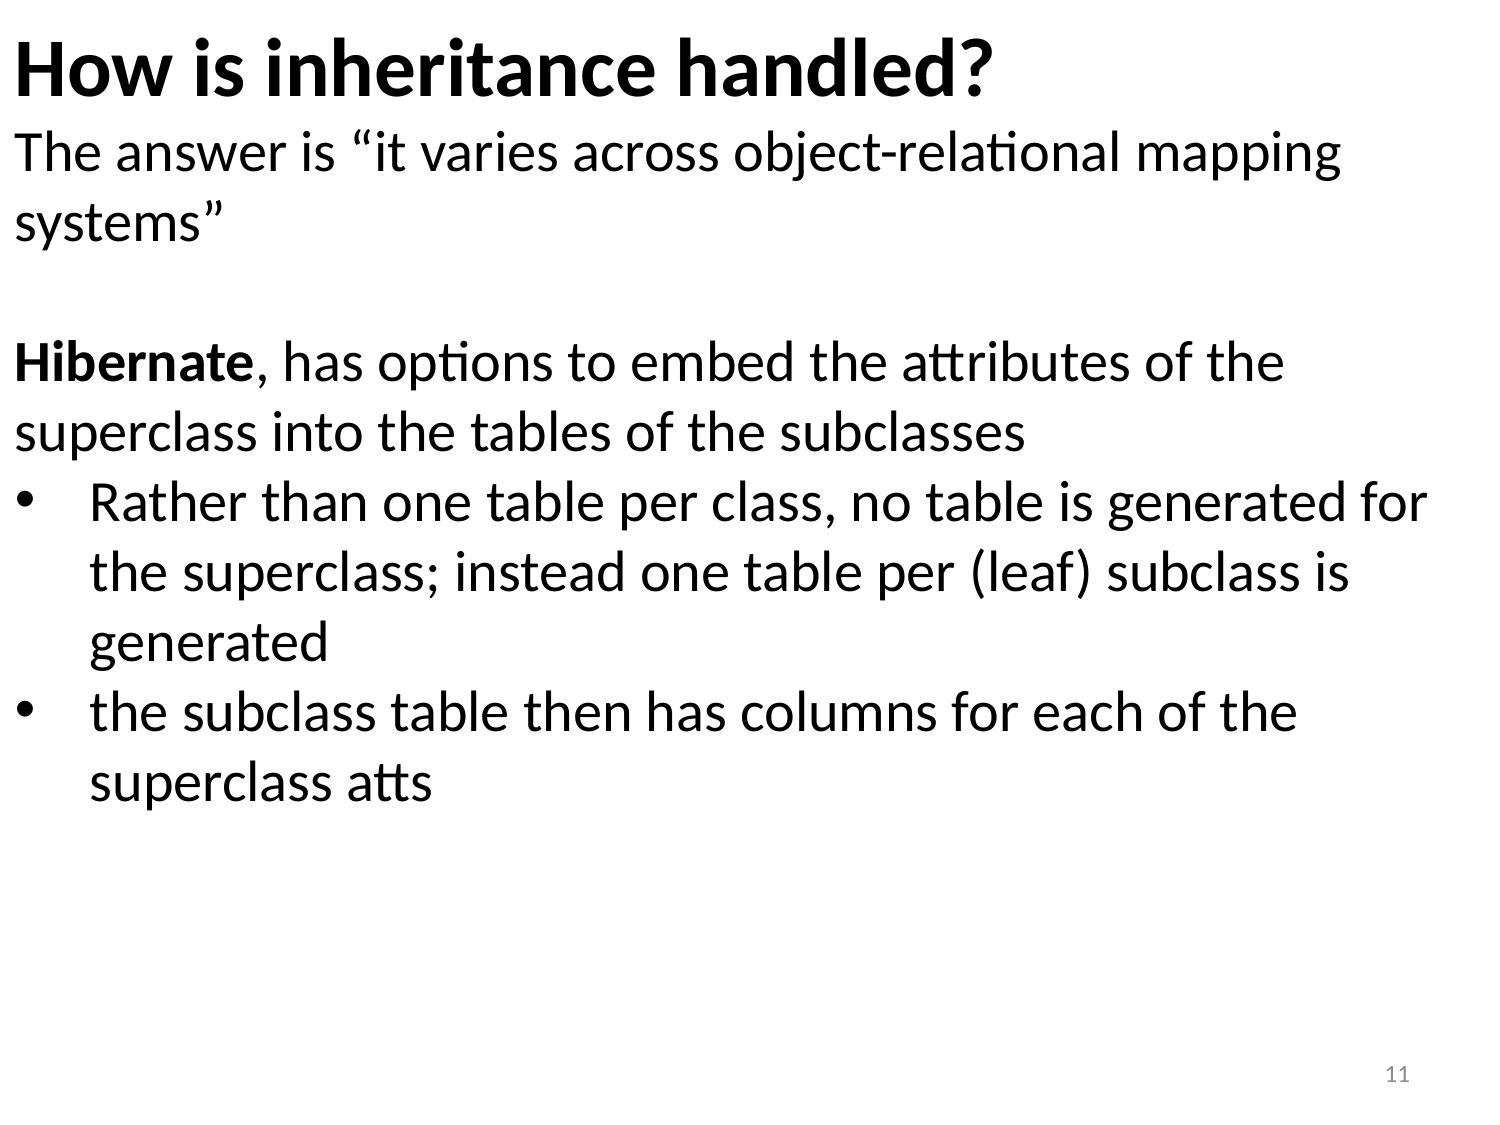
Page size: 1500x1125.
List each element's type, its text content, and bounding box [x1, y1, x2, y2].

slide_number 11 [1074, 1042, 1425, 1103]
text_box How is inheritance handled? The answer is “it varies across object-relational mapping systems” Hibernate, has options to embed the attributes of the superclass into the tables of the subclasses Rather than one table per class, no table is generated for the superclass; instead one table per (leaf) subclass is generated the subclass table then has columns for each of the superclass atts [0, 5, 1500, 891]
